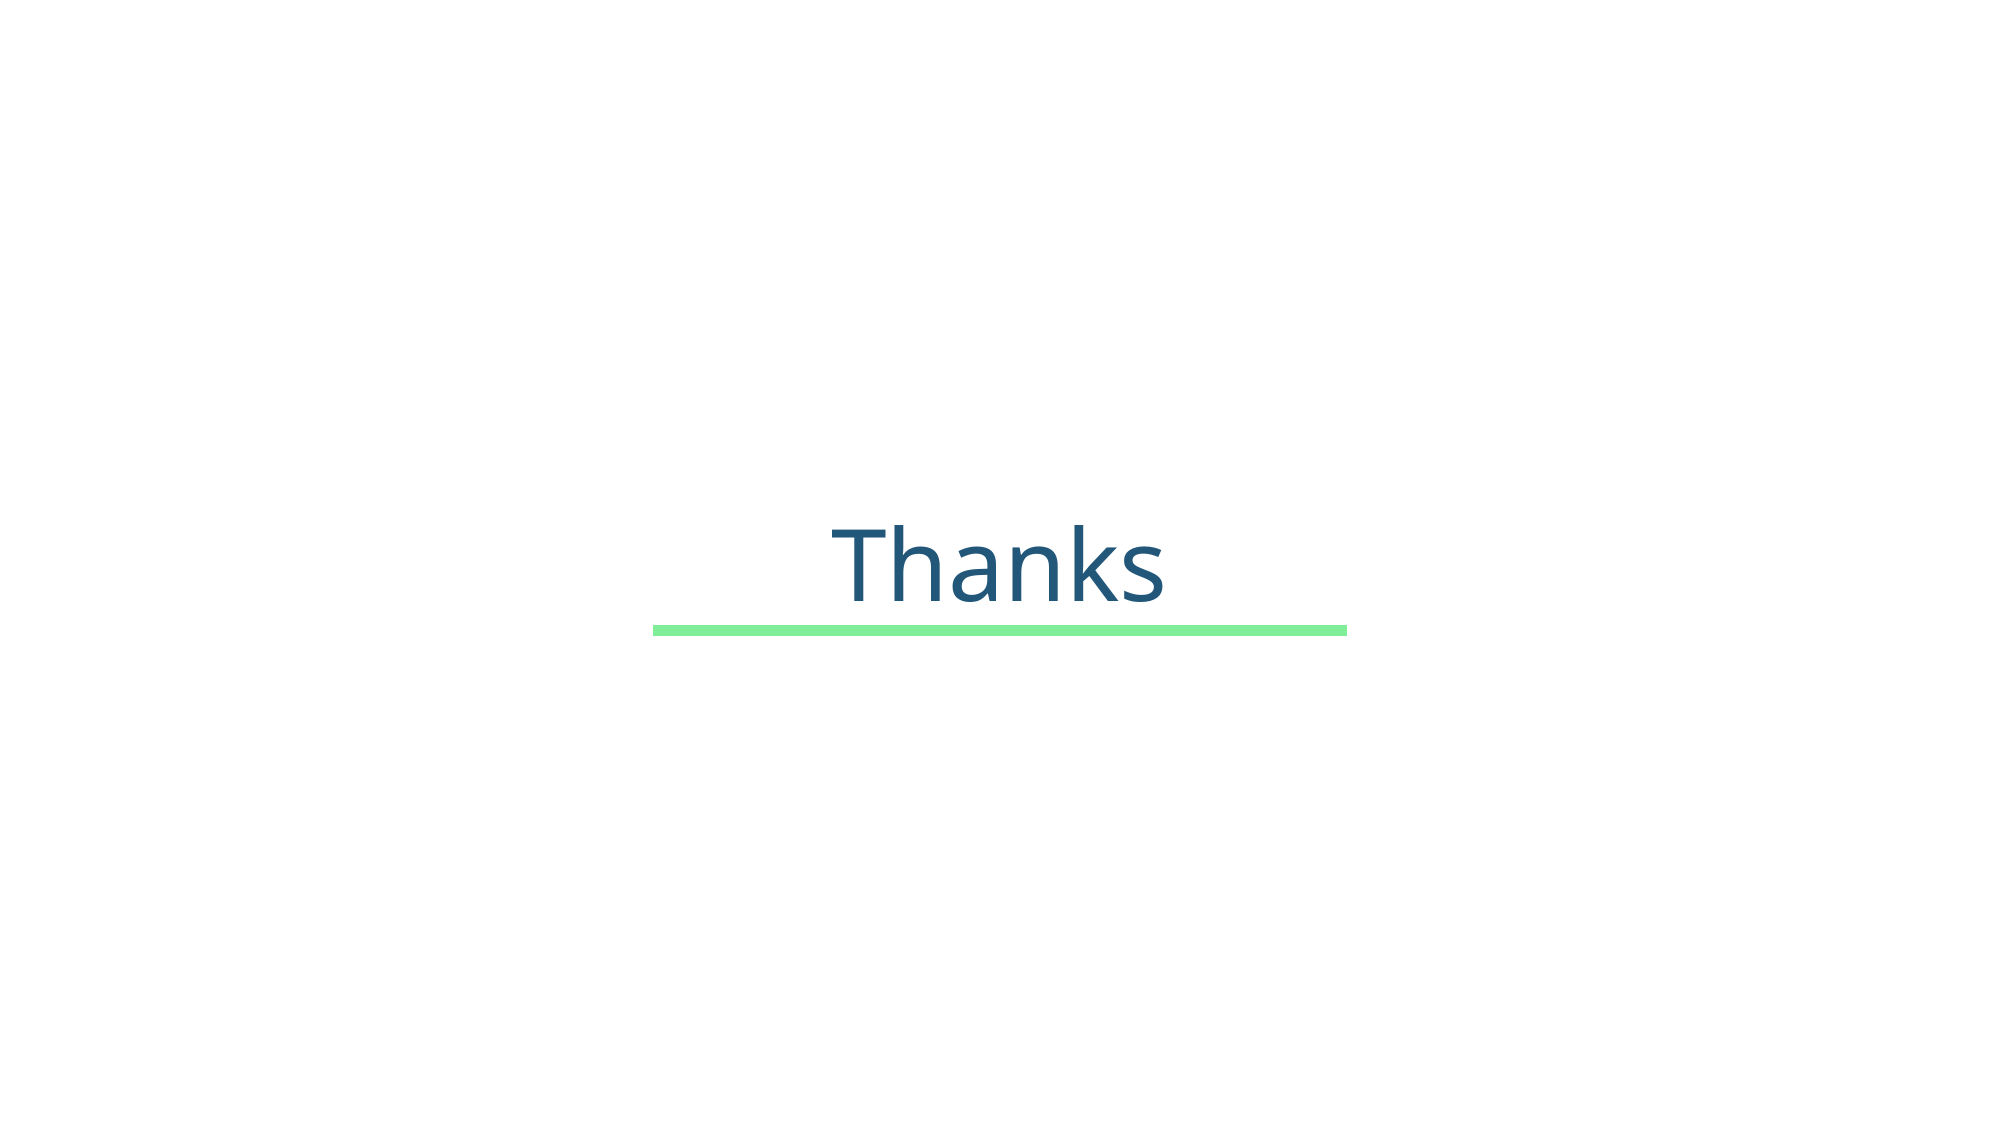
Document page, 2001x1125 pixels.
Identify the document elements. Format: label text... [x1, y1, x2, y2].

text_box Thanks [433, 494, 1567, 630]
